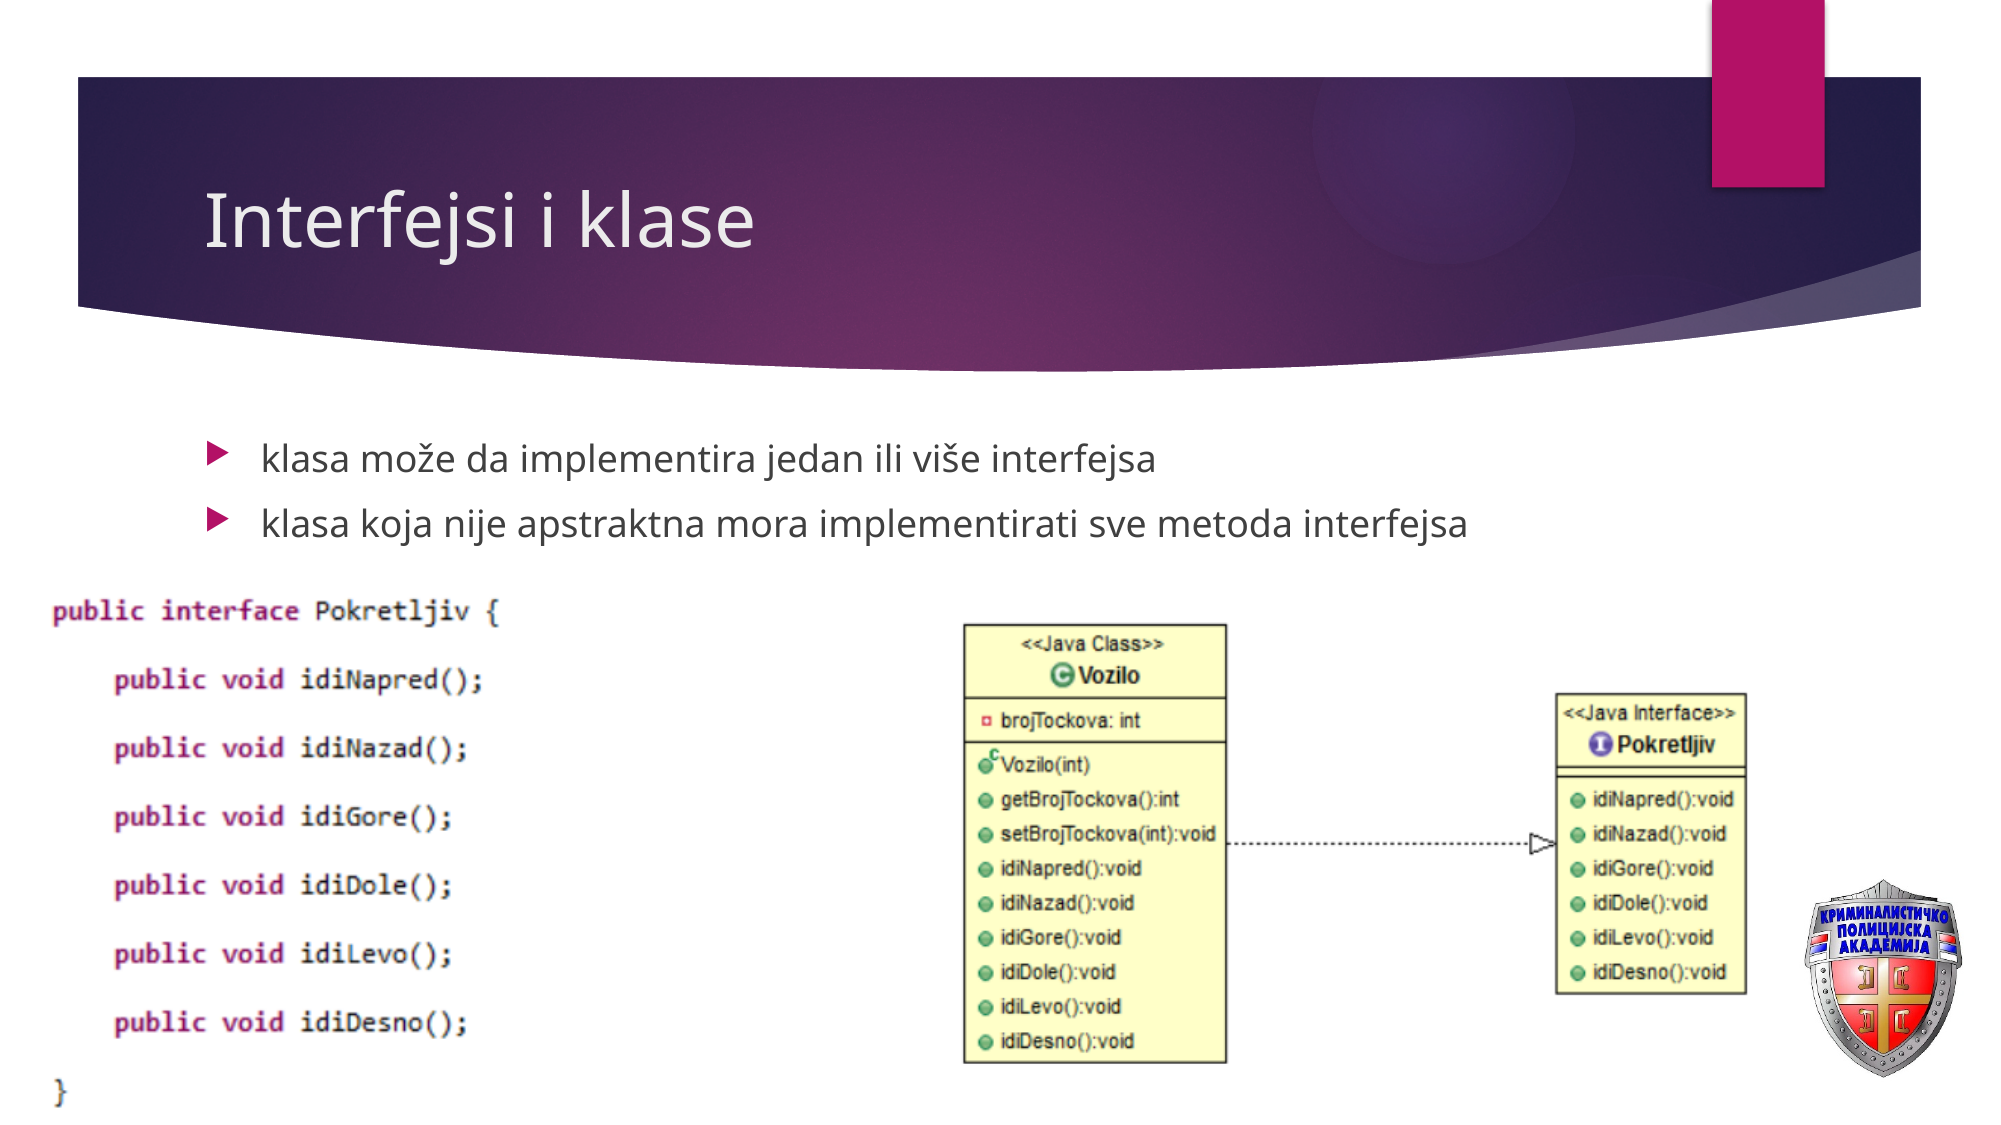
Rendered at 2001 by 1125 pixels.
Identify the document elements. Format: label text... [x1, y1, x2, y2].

picture [0, 576, 2000, 1125]
title Interfejsi i klase [189, 159, 1627, 276]
list klasa može da implementira jedan ili više interfejsa klasa koja nije apstraktna mora implementirati sve metoda interfejsa [189, 427, 1638, 575]
